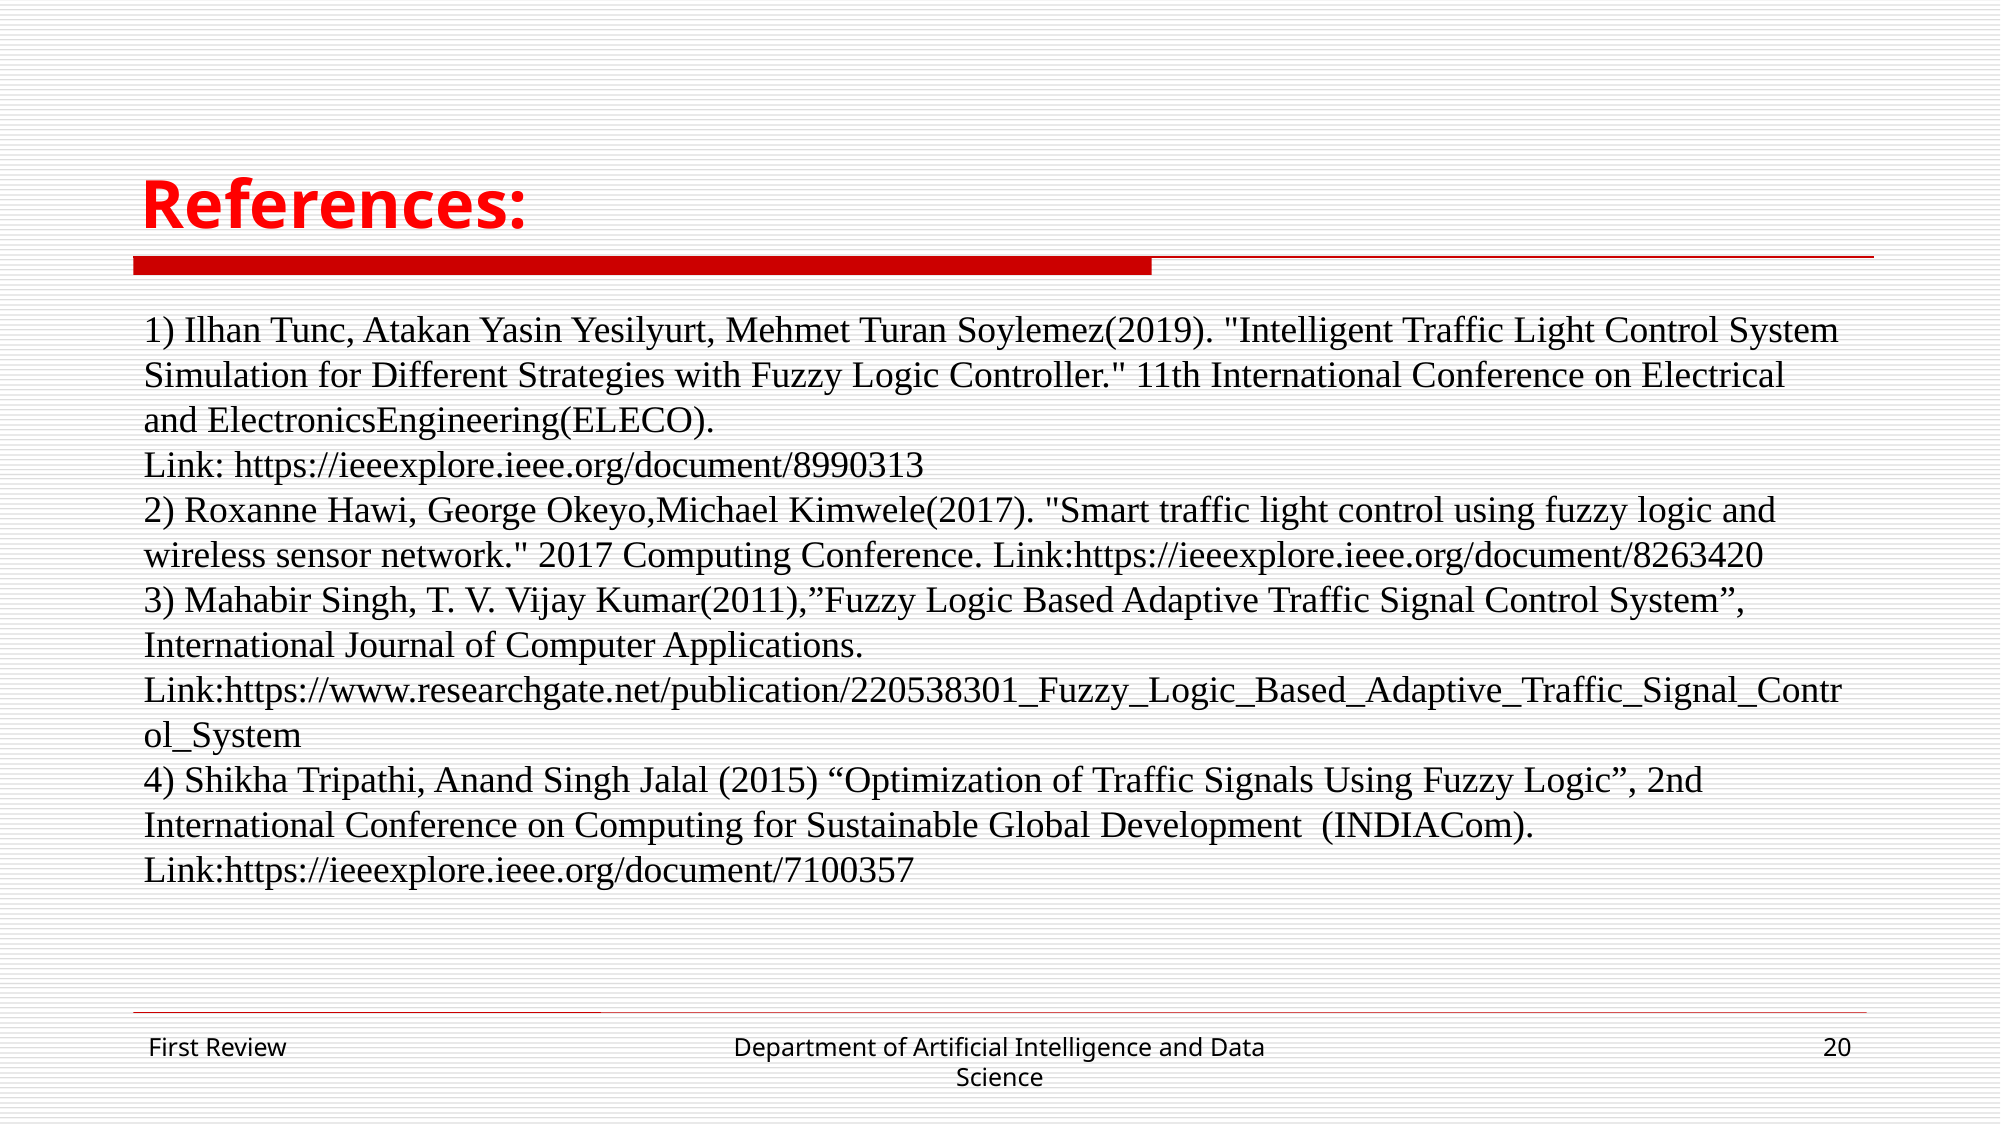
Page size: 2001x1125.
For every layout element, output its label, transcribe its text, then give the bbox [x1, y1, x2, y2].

slide_number 20 [1433, 1024, 1867, 1103]
picture [0, 0, 2001, 1125]
footer Department of Artificial Intelligence and Data Science [683, 1024, 1317, 1103]
slide_number First Review [133, 1024, 567, 1103]
text_box 1) Ilhan Tunc, Atakan Yasin Yesilyurt, Mehmet Turan Soylemez(2019). "Intelligent Traffic Light Control System Simulation for Different Strategies with Fuzzy Logic Controller." 11th International Conference on Electrical and ElectronicsEngineering(ELECO). Link: https://ieeexplore.ieee.org/document/8990313 2) Roxanne Hawi, George Okeyo,Michael Kimwele(2017). "Smart traffic light control using fuzzy logic and wireless sensor network." 2017 Computing Conference. Link:https://ieeexplore.ieee.org/document/8263420 3) Mahabir Singh, T. V. Vijay Kumar(2011),”Fuzzy Logic Based Adaptive Traffic Signal Control System”, International Journal of Computer Applications. Link:https://www.researchgate.net/publication/220538301_Fuzzy_Logic_Based_Adaptive_Traffic_Signal_Control_System 4) Shikha Tripathi, Anand Singh Jalal (2015) “Optimization of Traffic Signals Using Fuzzy Logic”, 2nd International Conference on Computing for Sustainable Global Development (INDIACom). Link:https://ieeexplore.ieee.org/document/7100357 [128, 297, 1865, 897]
title References: [125, 50, 1876, 250]
